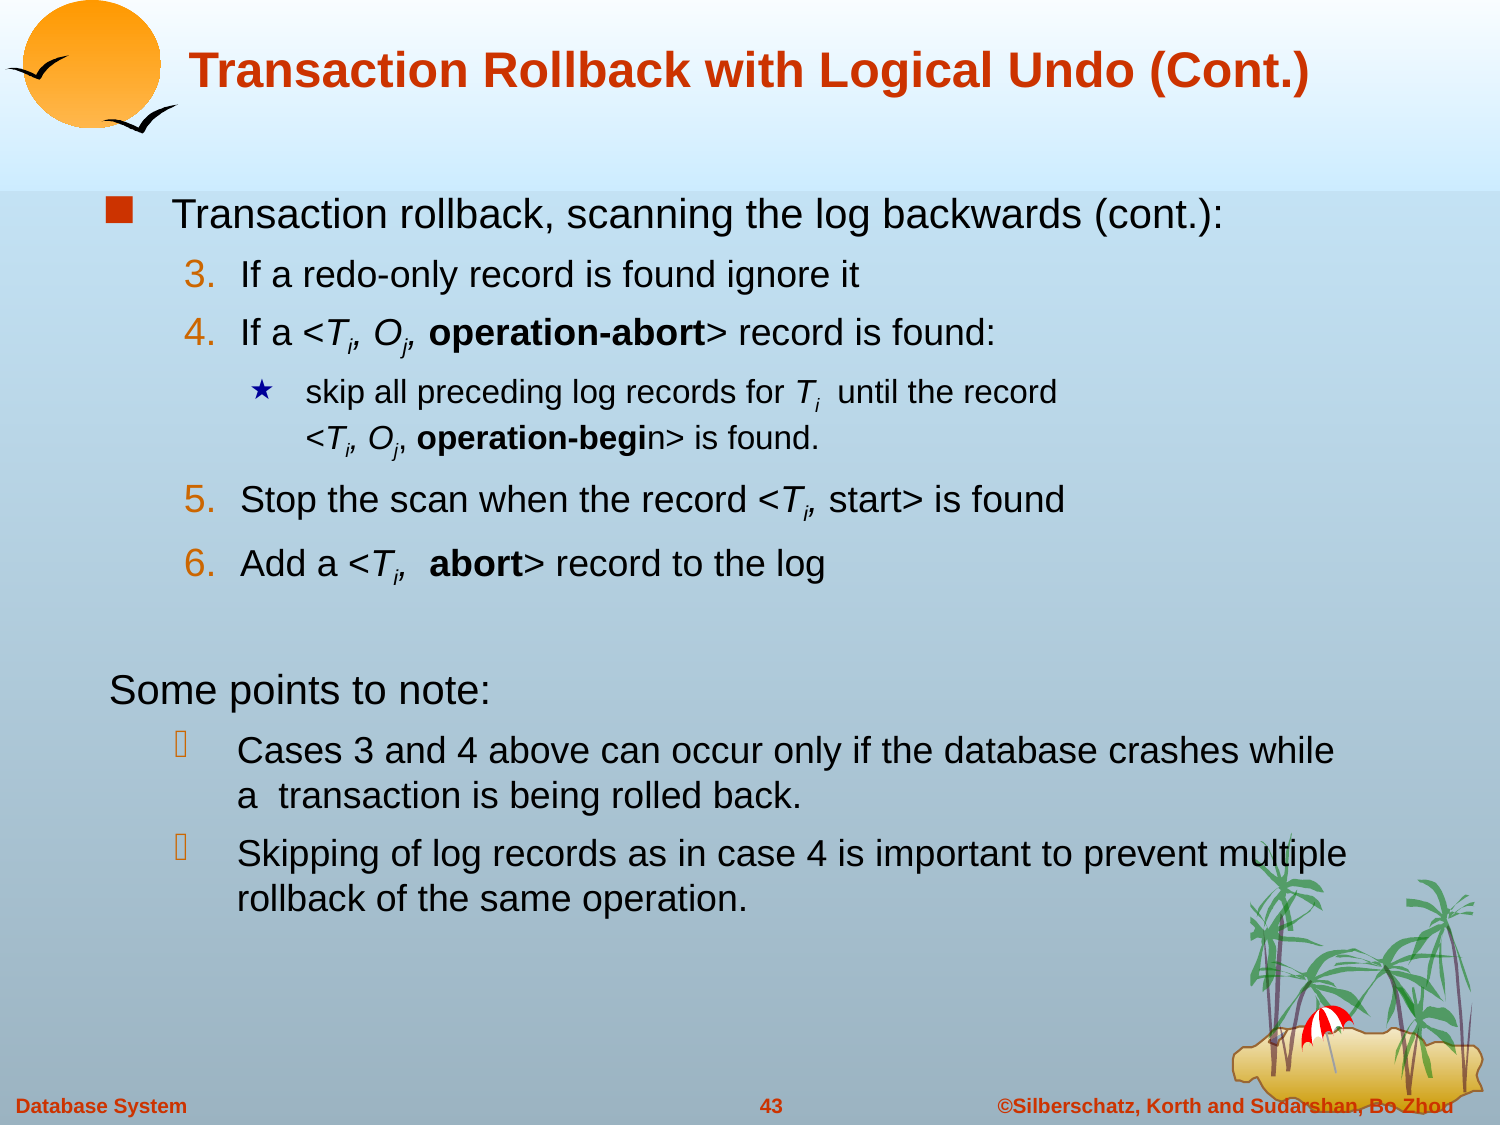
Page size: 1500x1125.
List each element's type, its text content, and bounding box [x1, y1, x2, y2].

list Transaction rollback, scanning the log backwards (cont.): If a redo-only record is found ignore it If a <Ti, Oj, operation-abort> record is found: skip all preceding log records for Ti until the record <Ti, Oj, operation-begin> is found. Stop the scan when the record <Ti, start> is found Add a <Ti, abort> record to the log Some points to note: Cases 3 and 4 above can occur only if the database crashes while a transaction is being rolled back. Skipping of log records as in case 4 is important to prevent multiple rollback of the same operation. [93, 179, 1382, 980]
title Transaction Rollback with Logical Undo (Cont.) [87, 4, 1413, 105]
